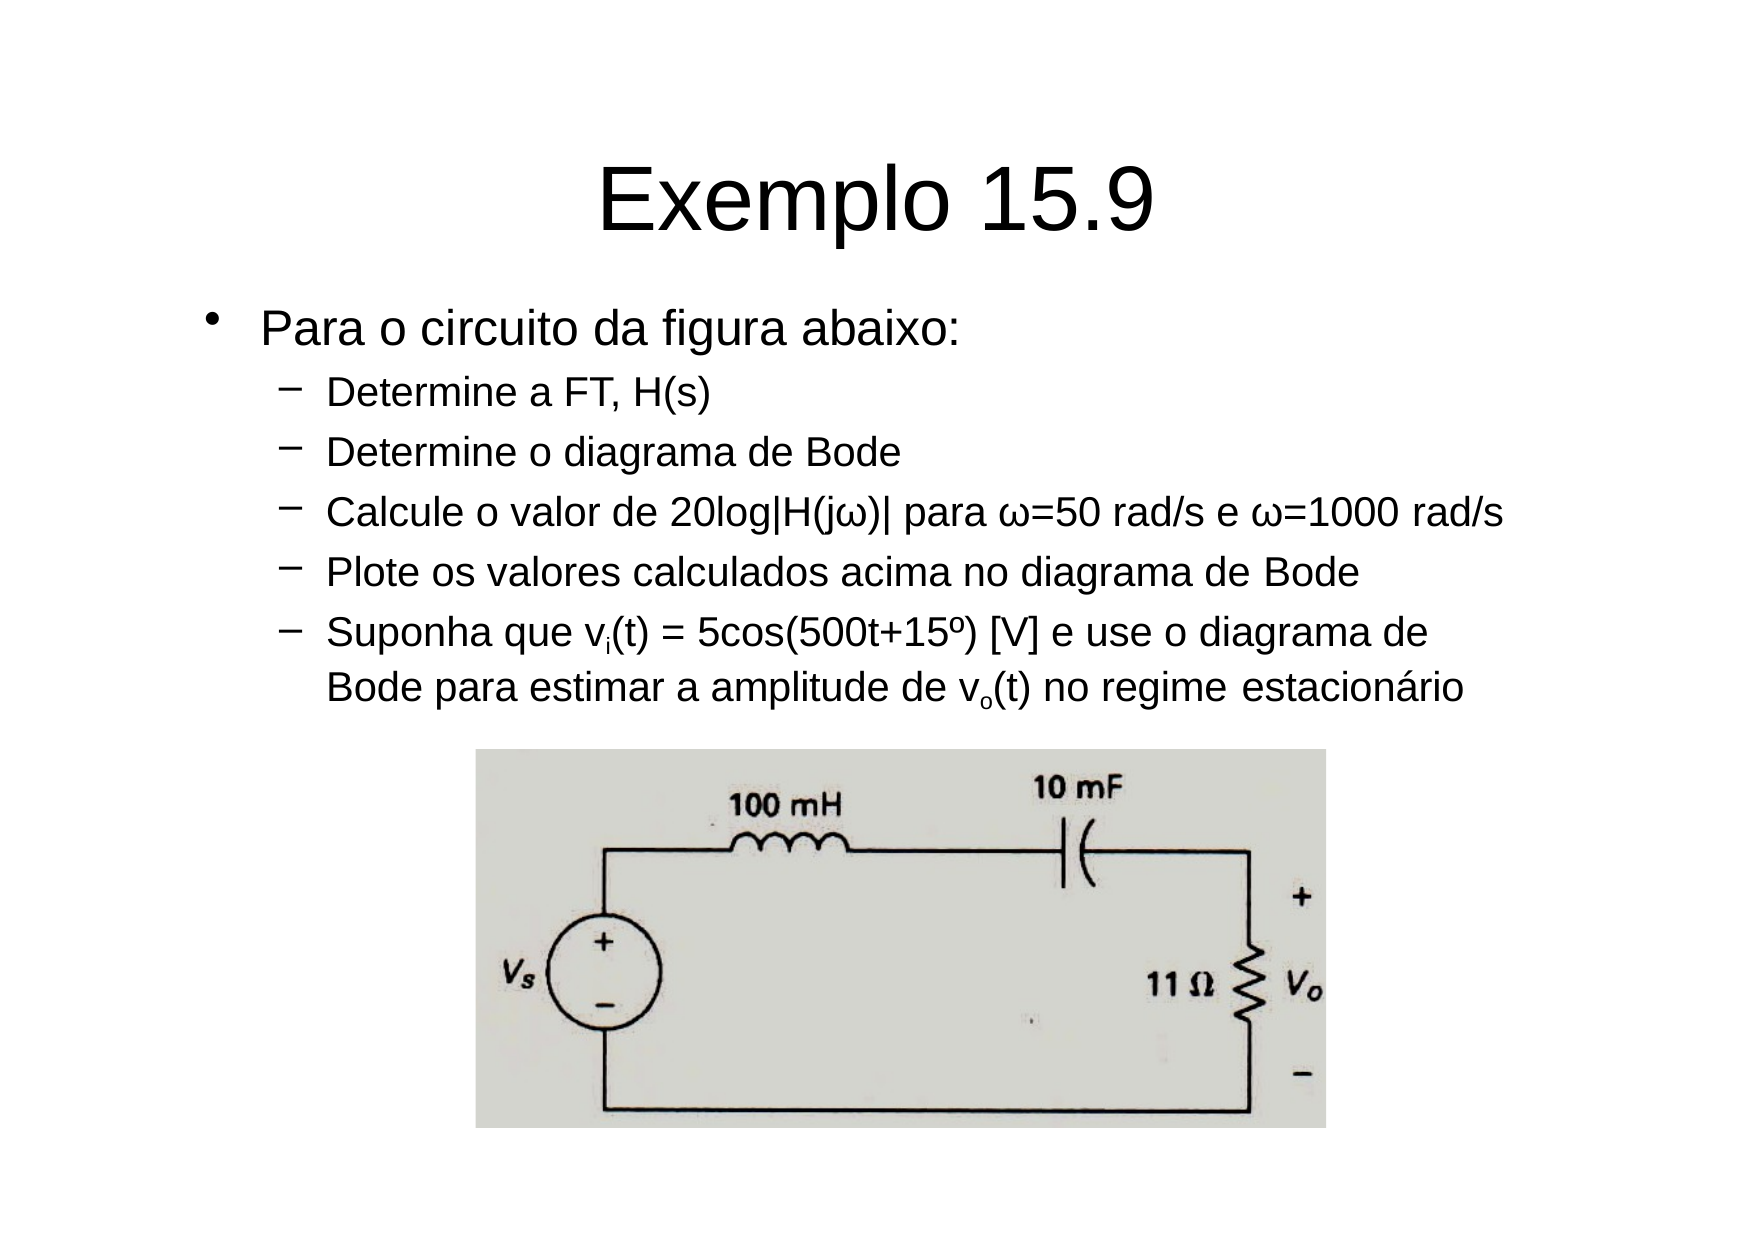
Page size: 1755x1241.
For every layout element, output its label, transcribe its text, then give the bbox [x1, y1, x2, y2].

text_box Para o circuito da figura abaixo: Determine a FT, H(s) Determine o diagrama de Bode Calcule o valor de 20log|H(jω)| para ω=50 rad/s e ω=1000 rad/s Plote os valores calculados acima no diagrama de Bode Suponha que vi(t) = 5cos(500t+15º) [V] e use o diagrama de Bode para estimar a amplitude de vo(t) no regime estacionário [202, 294, 1510, 715]
text_box [475, 749, 1327, 1128]
title Exemplo 15.9 [225, 93, 1529, 346]
